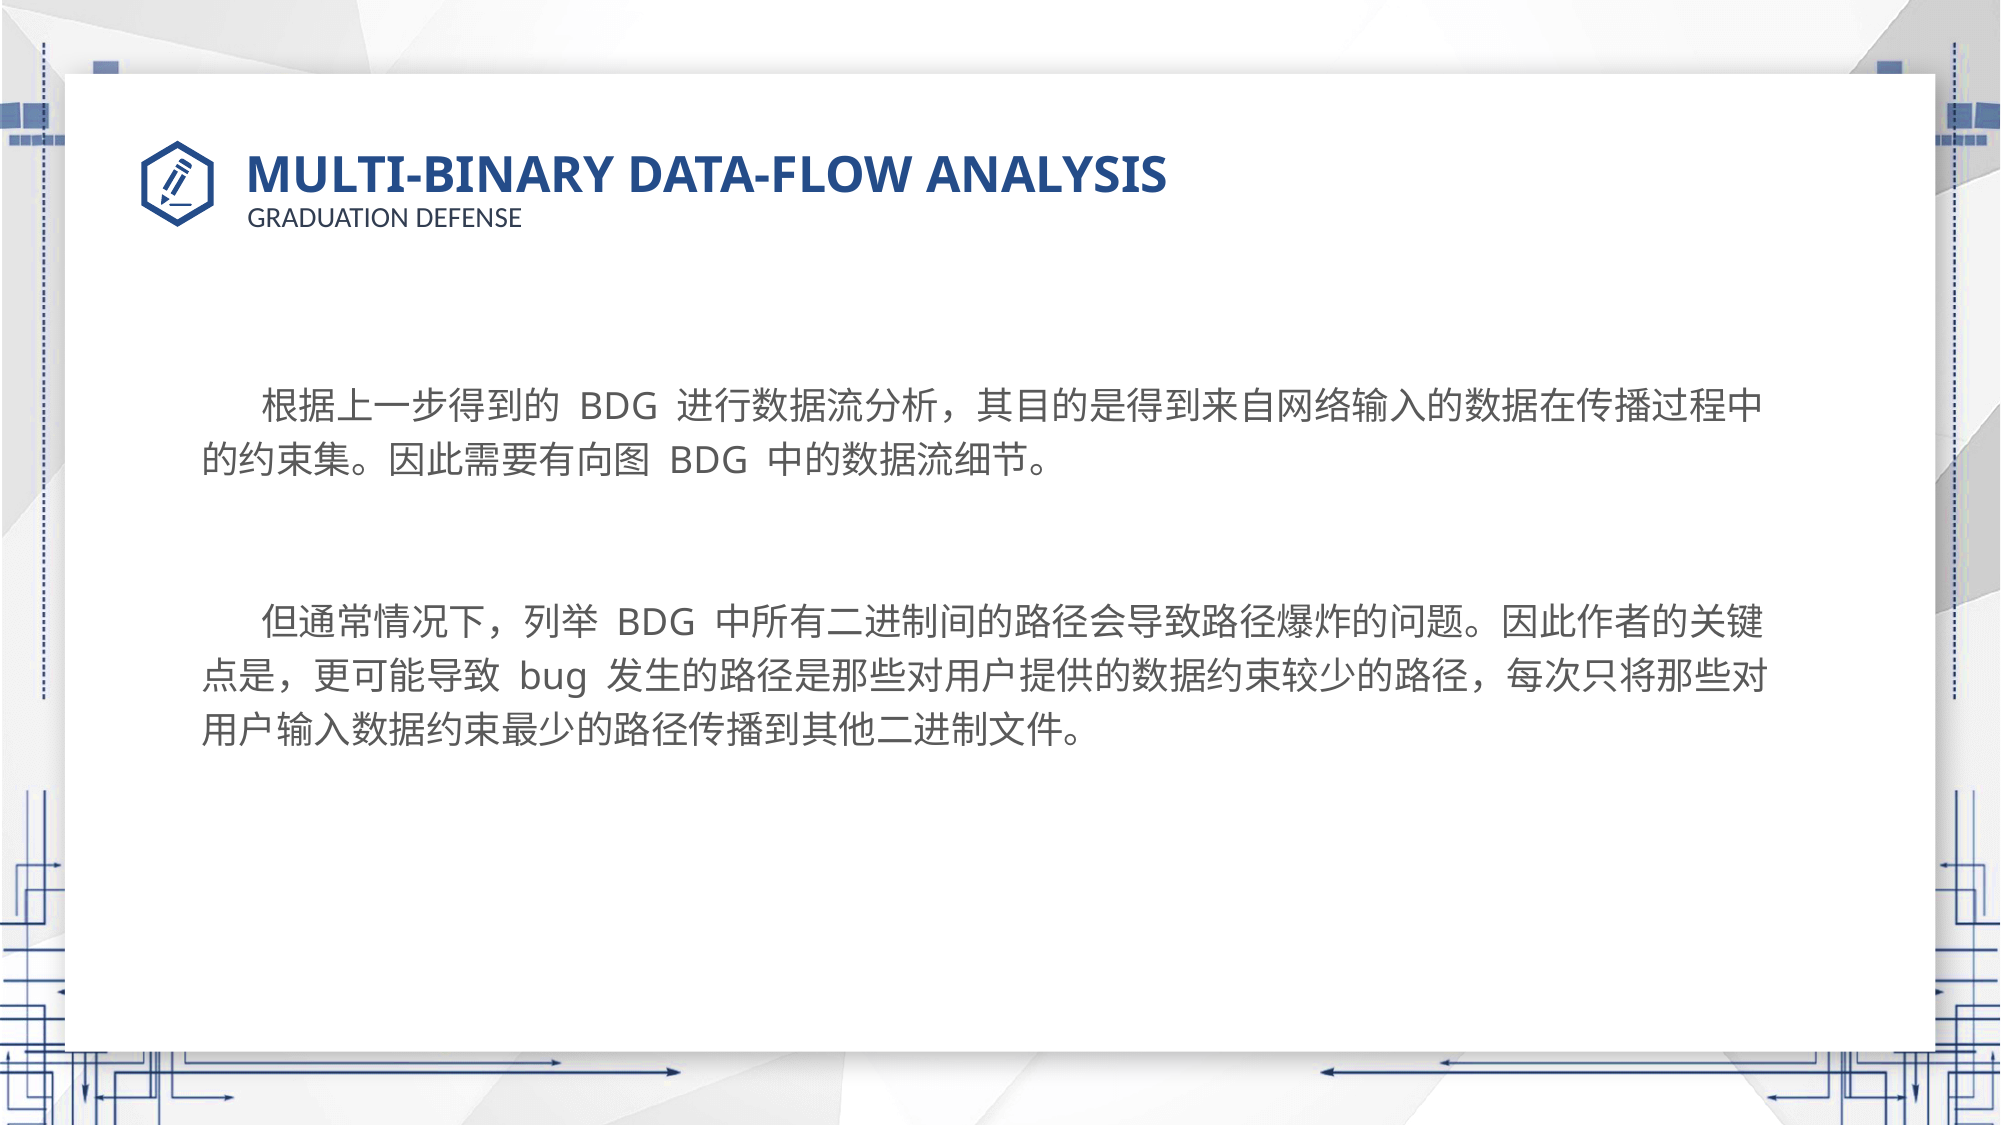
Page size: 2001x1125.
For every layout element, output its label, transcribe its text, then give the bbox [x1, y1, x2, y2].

text_box 根据上一步得到的 BDG 进行数据流分析，其目的是得到来自网络输入的数据在传播过程中的约束集。因此需要有向图 BDG 中的数据流细节。 但通常情况下，列举 BDG 中所有二进制间的路径会导致路径爆炸的问题。因此作者的关键点是，更可能导致 bug 发生的路径是那些对用户提供的数据约束较少的路径，每次只将那些对用户输入数据约束最少的路径传播到其他二进制文件。 [190, 367, 1810, 757]
title MULTI-BINARY DATA-FLOW ANALYSIS [230, 123, 1294, 202]
picture [0, 0, 2001, 1125]
